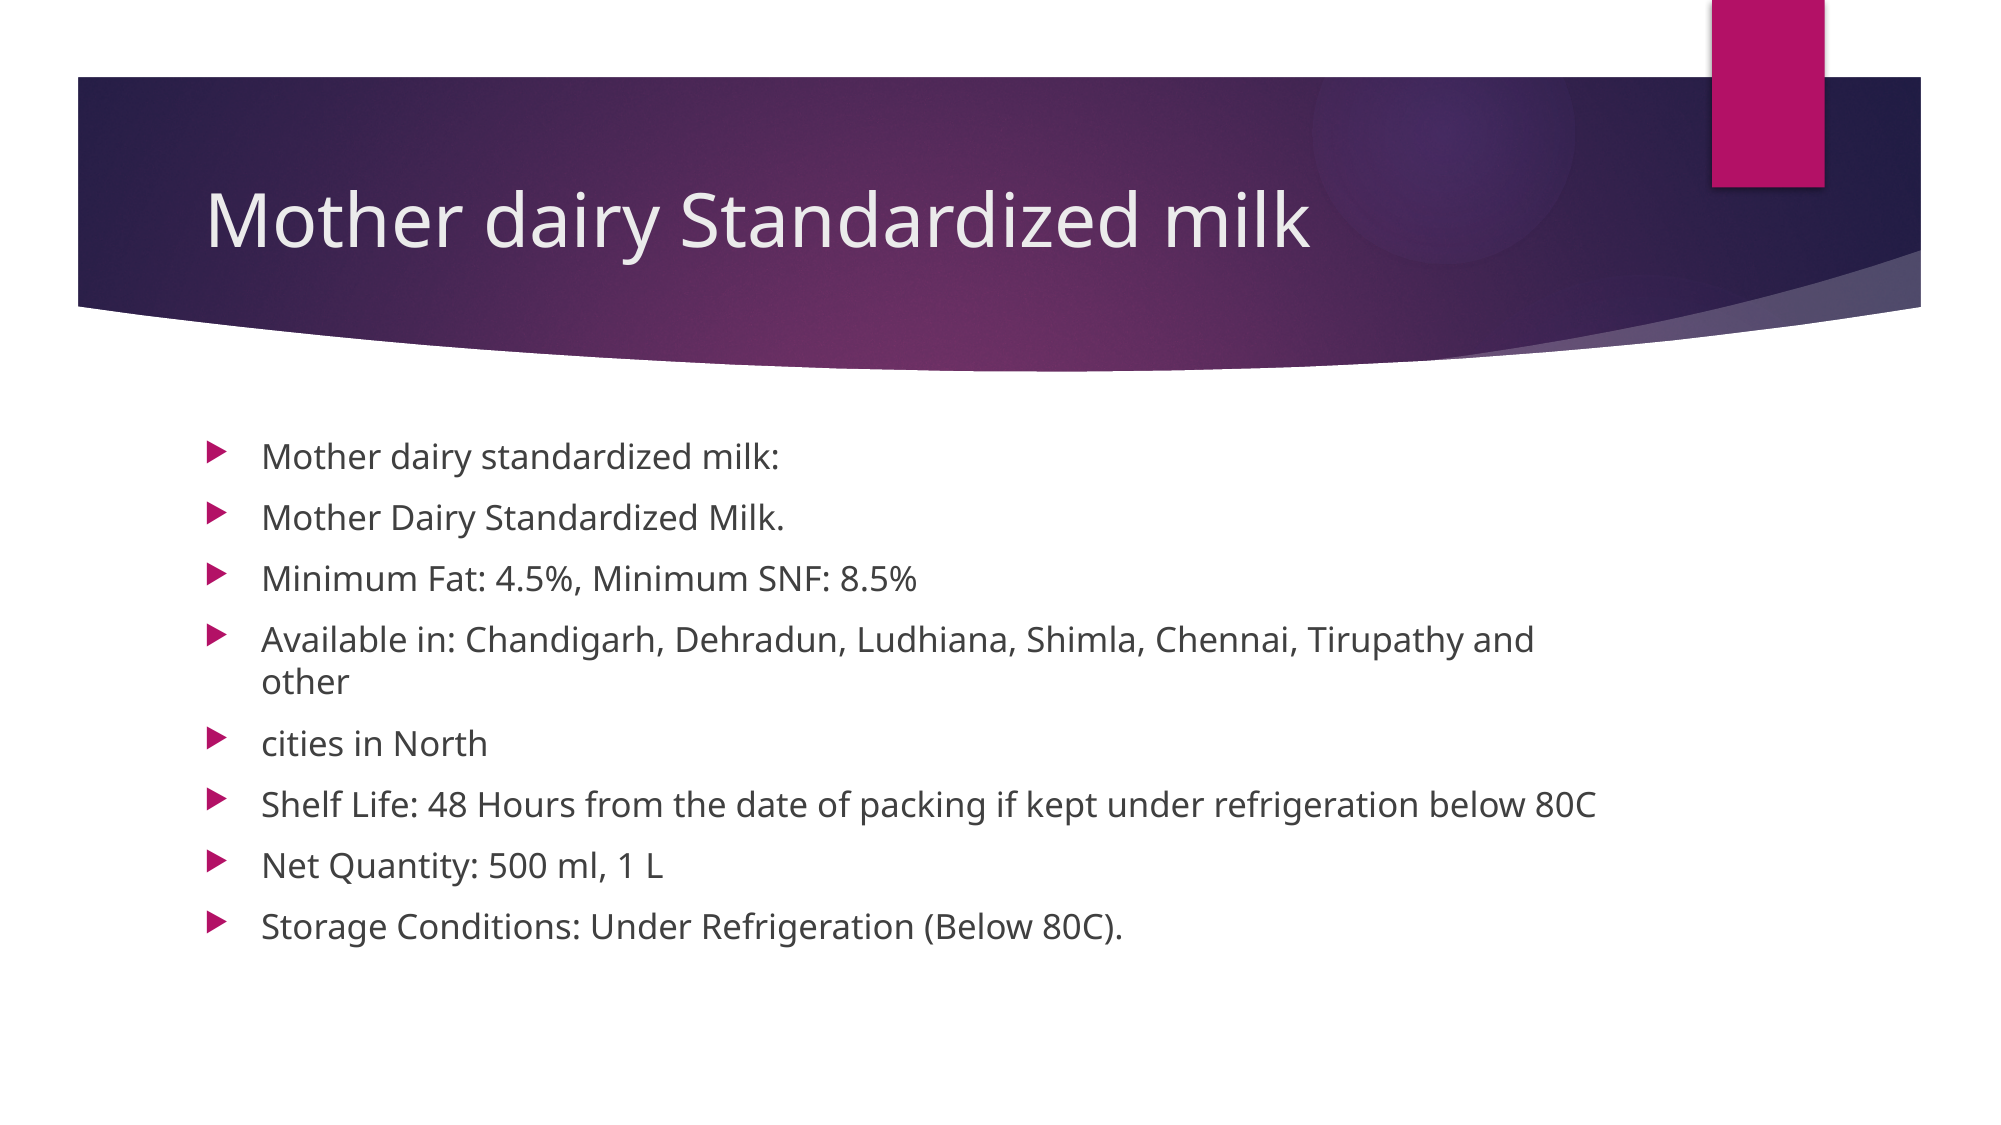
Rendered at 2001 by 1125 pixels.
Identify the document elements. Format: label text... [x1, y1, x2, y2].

list Mother dairy standardized milk: Mother Dairy Standardized Milk. Minimum Fat: 4.5%, Minimum SNF: 8.5% Available in: Chandigarh, Dehradun, Ludhiana, Shimla, Chennai, Tirupathy and other cities in North Shelf Life: 48 Hours from the date of packing if kept under refrigeration below 80C Net Quantity: 500 ml, 1 L Storage Conditions: Under Refrigeration (Below 80C). [189, 427, 1638, 988]
title Mother dairy Standardized milk [189, 159, 1627, 276]
